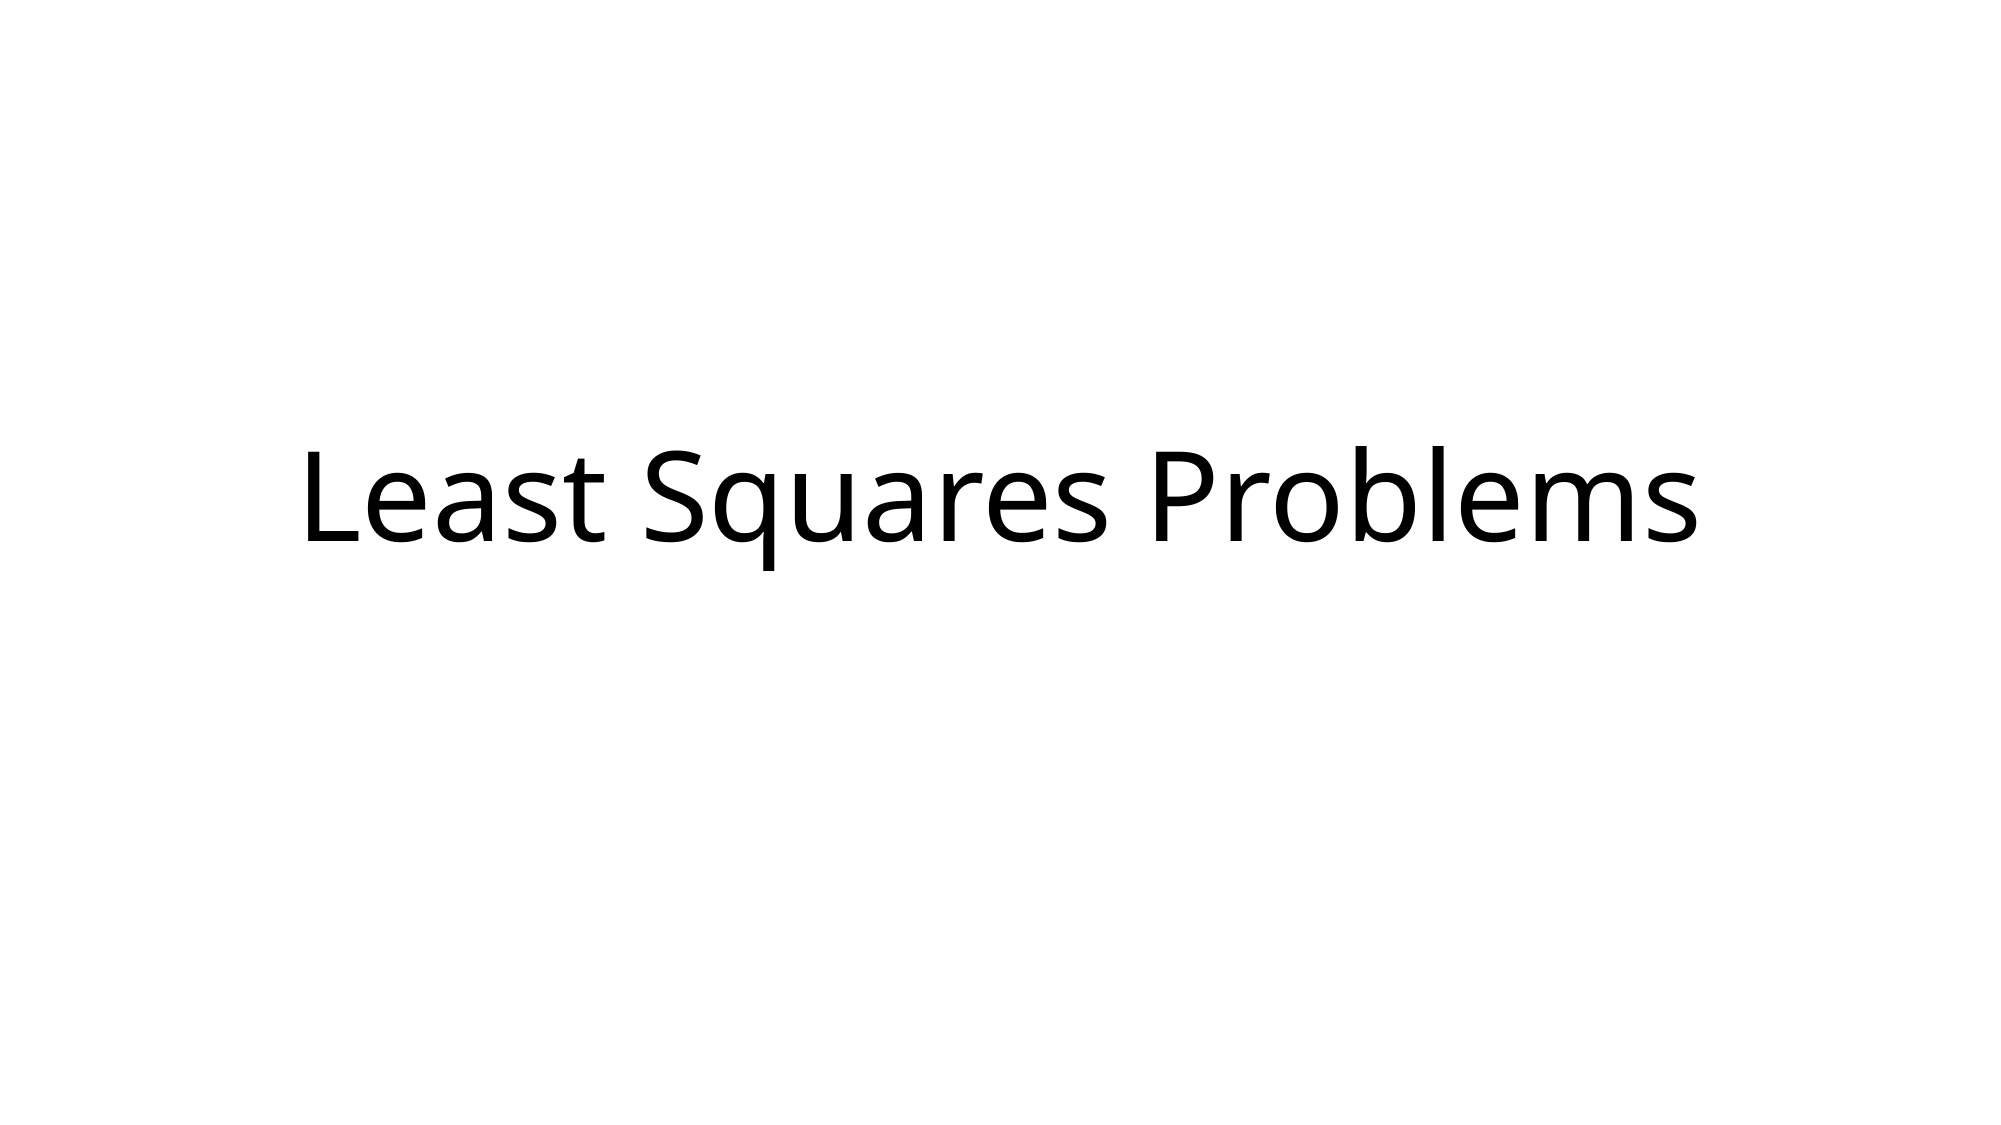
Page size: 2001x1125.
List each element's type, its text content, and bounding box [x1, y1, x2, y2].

title Least Squares Problems [249, 184, 1750, 576]
